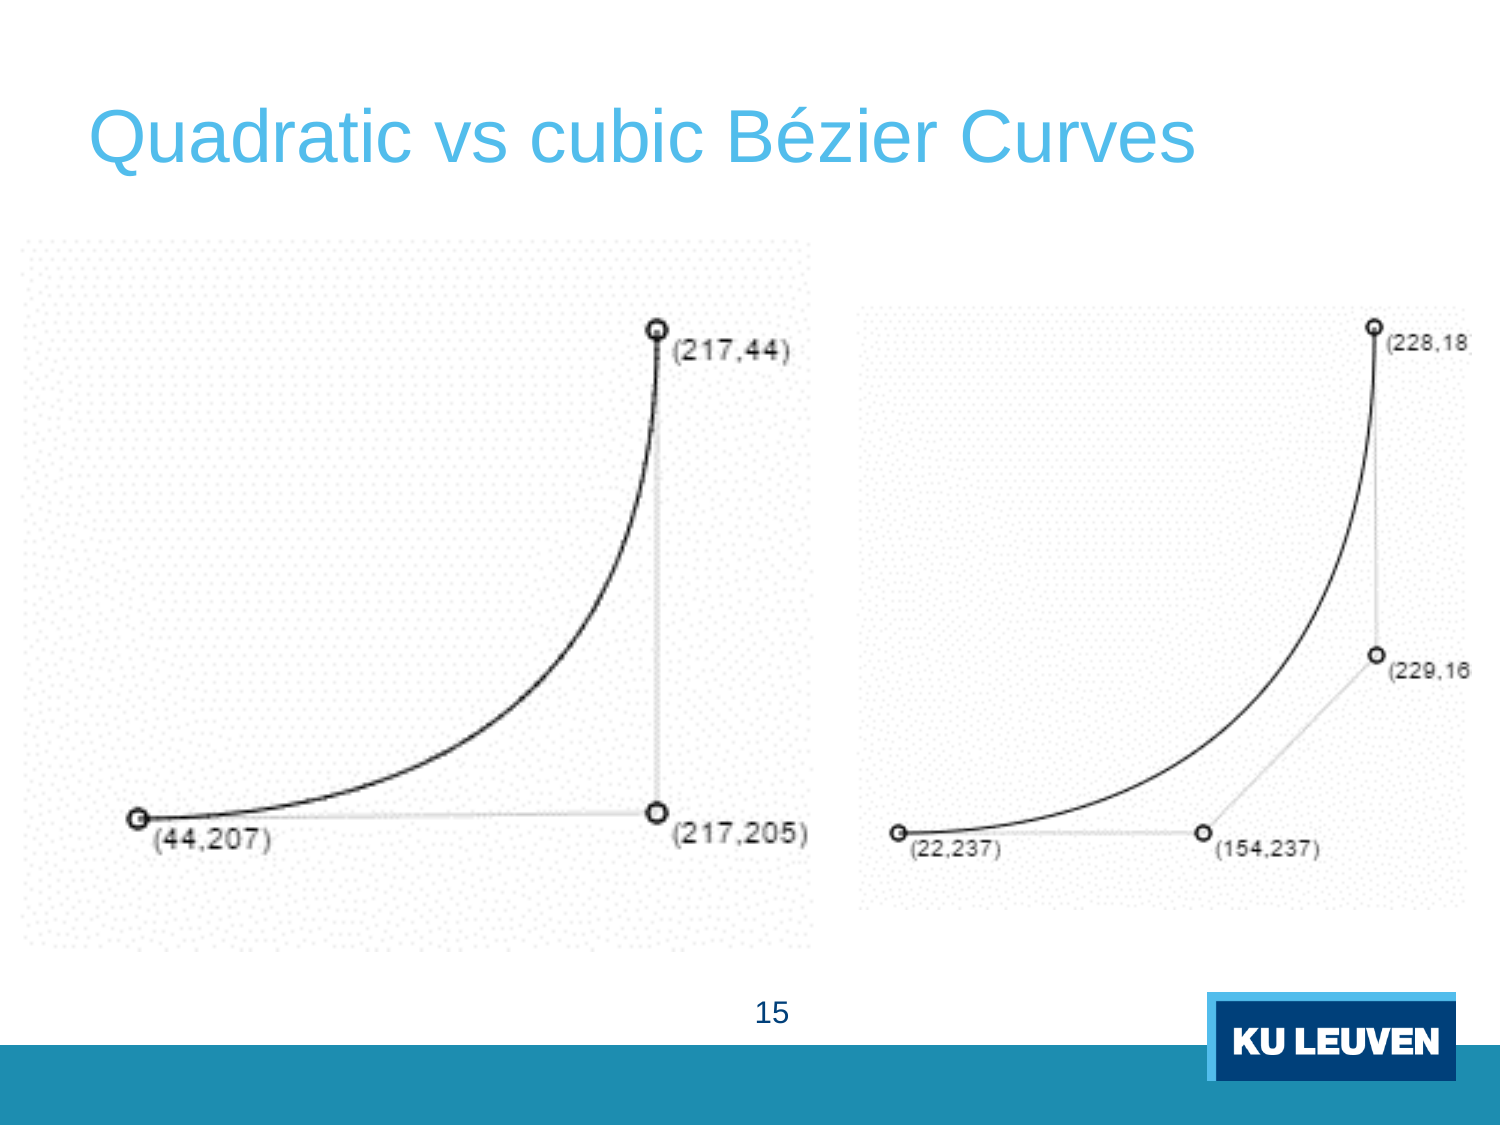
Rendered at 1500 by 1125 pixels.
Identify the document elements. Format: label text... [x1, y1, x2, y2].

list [852, 290, 1473, 911]
title Quadratic vs cubic Bézier Curves [88, 29, 1456, 178]
slide_number 15 [695, 992, 849, 1040]
picture [1207, 992, 1456, 1081]
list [15, 219, 821, 953]
